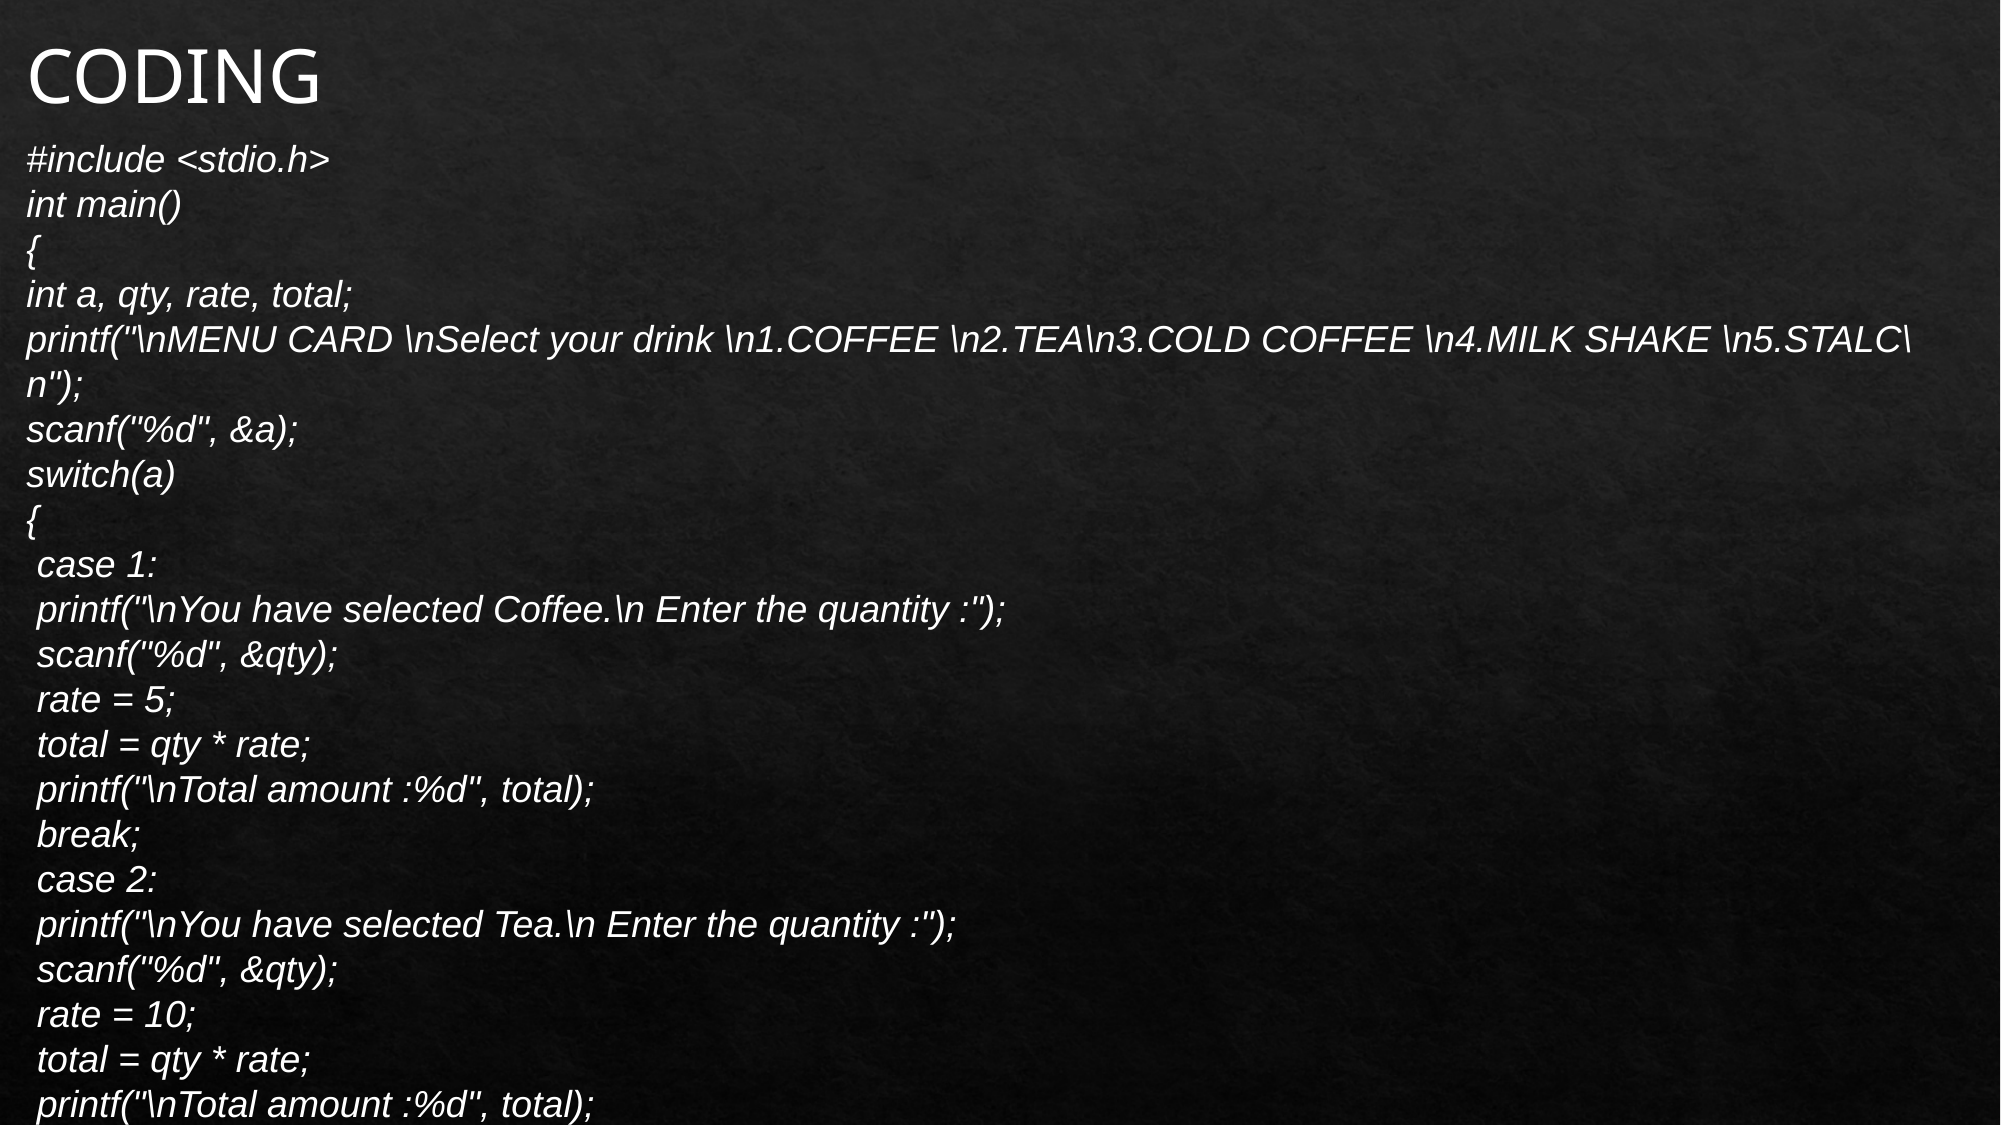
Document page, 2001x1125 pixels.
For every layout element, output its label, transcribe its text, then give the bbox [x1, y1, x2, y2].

text_box CODING [11, 21, 1500, 127]
text_box #include <stdio.h> int main() { int a, qty, rate, total; printf("\nMENU CARD \nSelect your drink \n1.COFFEE \n2.TEA\n3.COLD COFFEE \n4.MILK SHAKE \n5.STALC\n"); scanf("%d", &a); switch(a) { case 1: printf("\nYou have selected Coffee.\n Enter the quantity :"); scanf("%d", &qty); rate = 5; total = qty * rate; printf("\nTotal amount :%d", total); break; case 2: printf("\nYou have selected Tea.\n Enter the quantity :"); scanf("%d", &qty); rate = 10; total = qty * rate; printf("\nTotal amount :%d", total); [11, 127, 1947, 1125]
